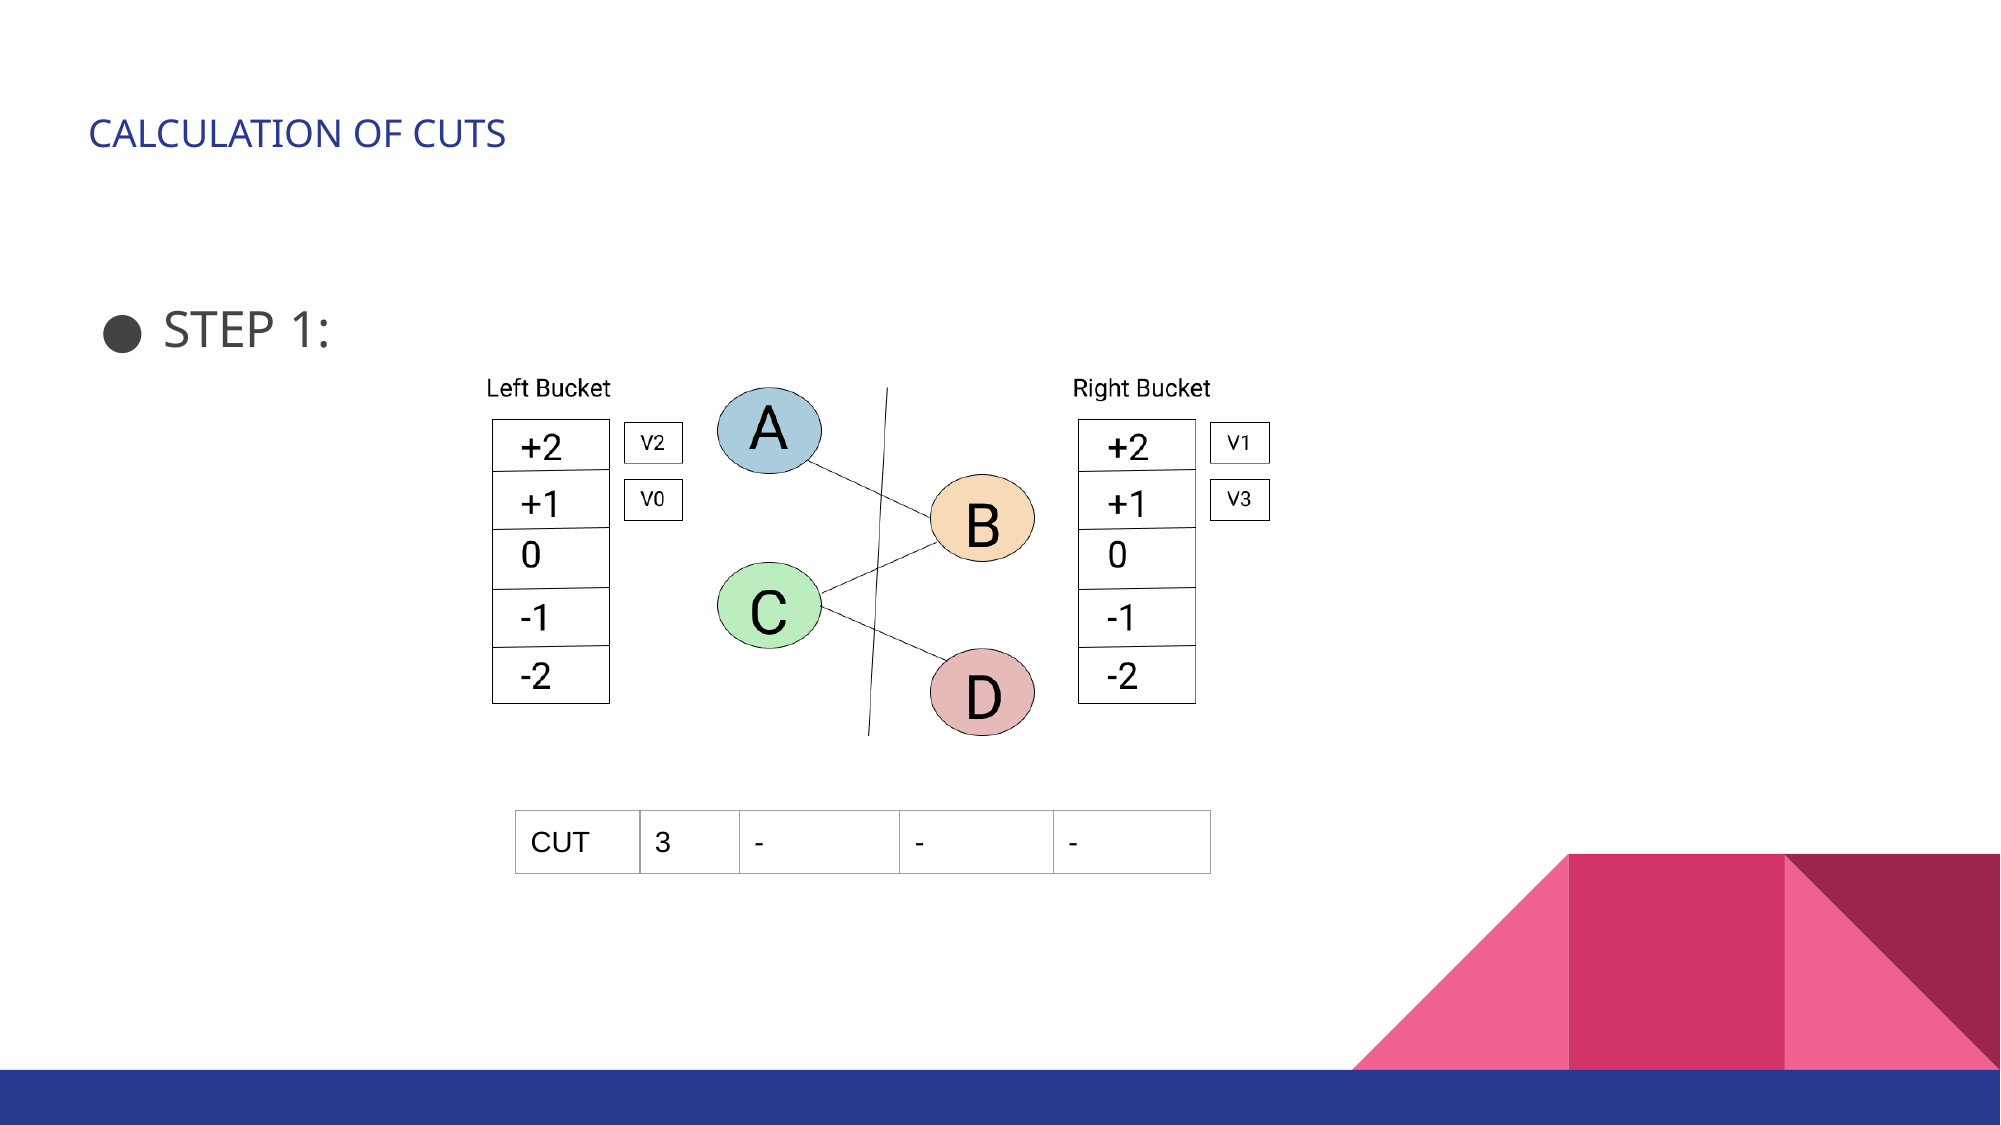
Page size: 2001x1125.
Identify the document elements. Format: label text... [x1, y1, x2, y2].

table_header - [900, 811, 1053, 873]
table_header - [1054, 811, 1210, 873]
list STEP 1: [68, 268, 1932, 1000]
table_header - [740, 811, 899, 873]
picture [432, 349, 1323, 804]
title CALCULATION OF CUTS [68, 89, 1932, 223]
table_header CUT [516, 811, 639, 873]
table_header 3 [641, 811, 739, 873]
